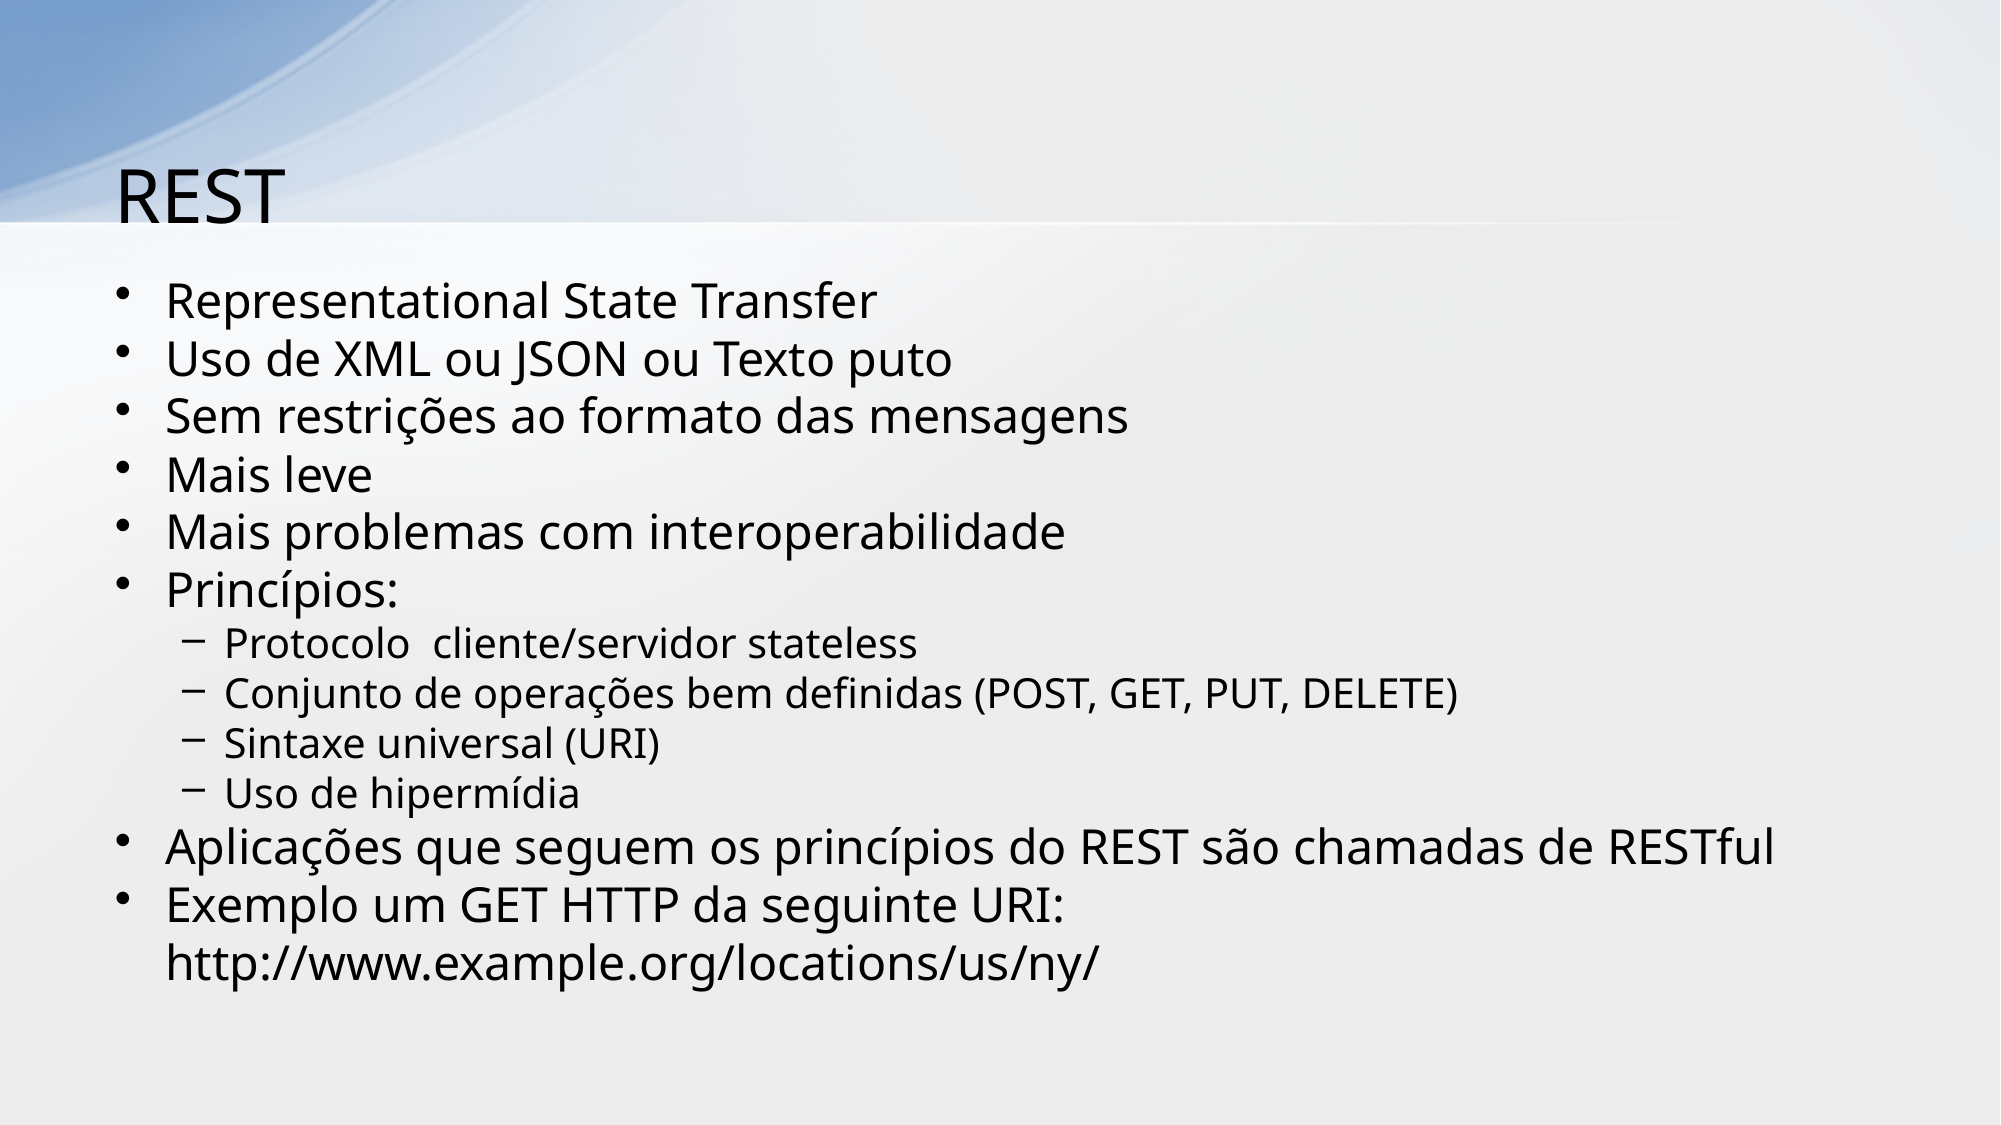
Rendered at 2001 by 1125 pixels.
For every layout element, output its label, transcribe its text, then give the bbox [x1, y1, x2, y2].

list Representational State Transfer Uso de XML ou JSON ou Texto puto Sem restrições ao formato das mensagens Mais leve Mais problemas com interoperabilidade Princípios: Protocolo cliente/servidor stateless Conjunto de operações bem definidas (POST, GET, PUT, DELETE) Sintaxe universal (URI) Uso de hipermídia Aplicações que seguem os princípios do REST são chamadas de RESTful Exemplo um GET HTTP da seguinte URI: http://www.example.org/locations/us/ny/ [99, 262, 1900, 1005]
title REST [99, 58, 1900, 247]
picture [0, 0, 2000, 1125]
